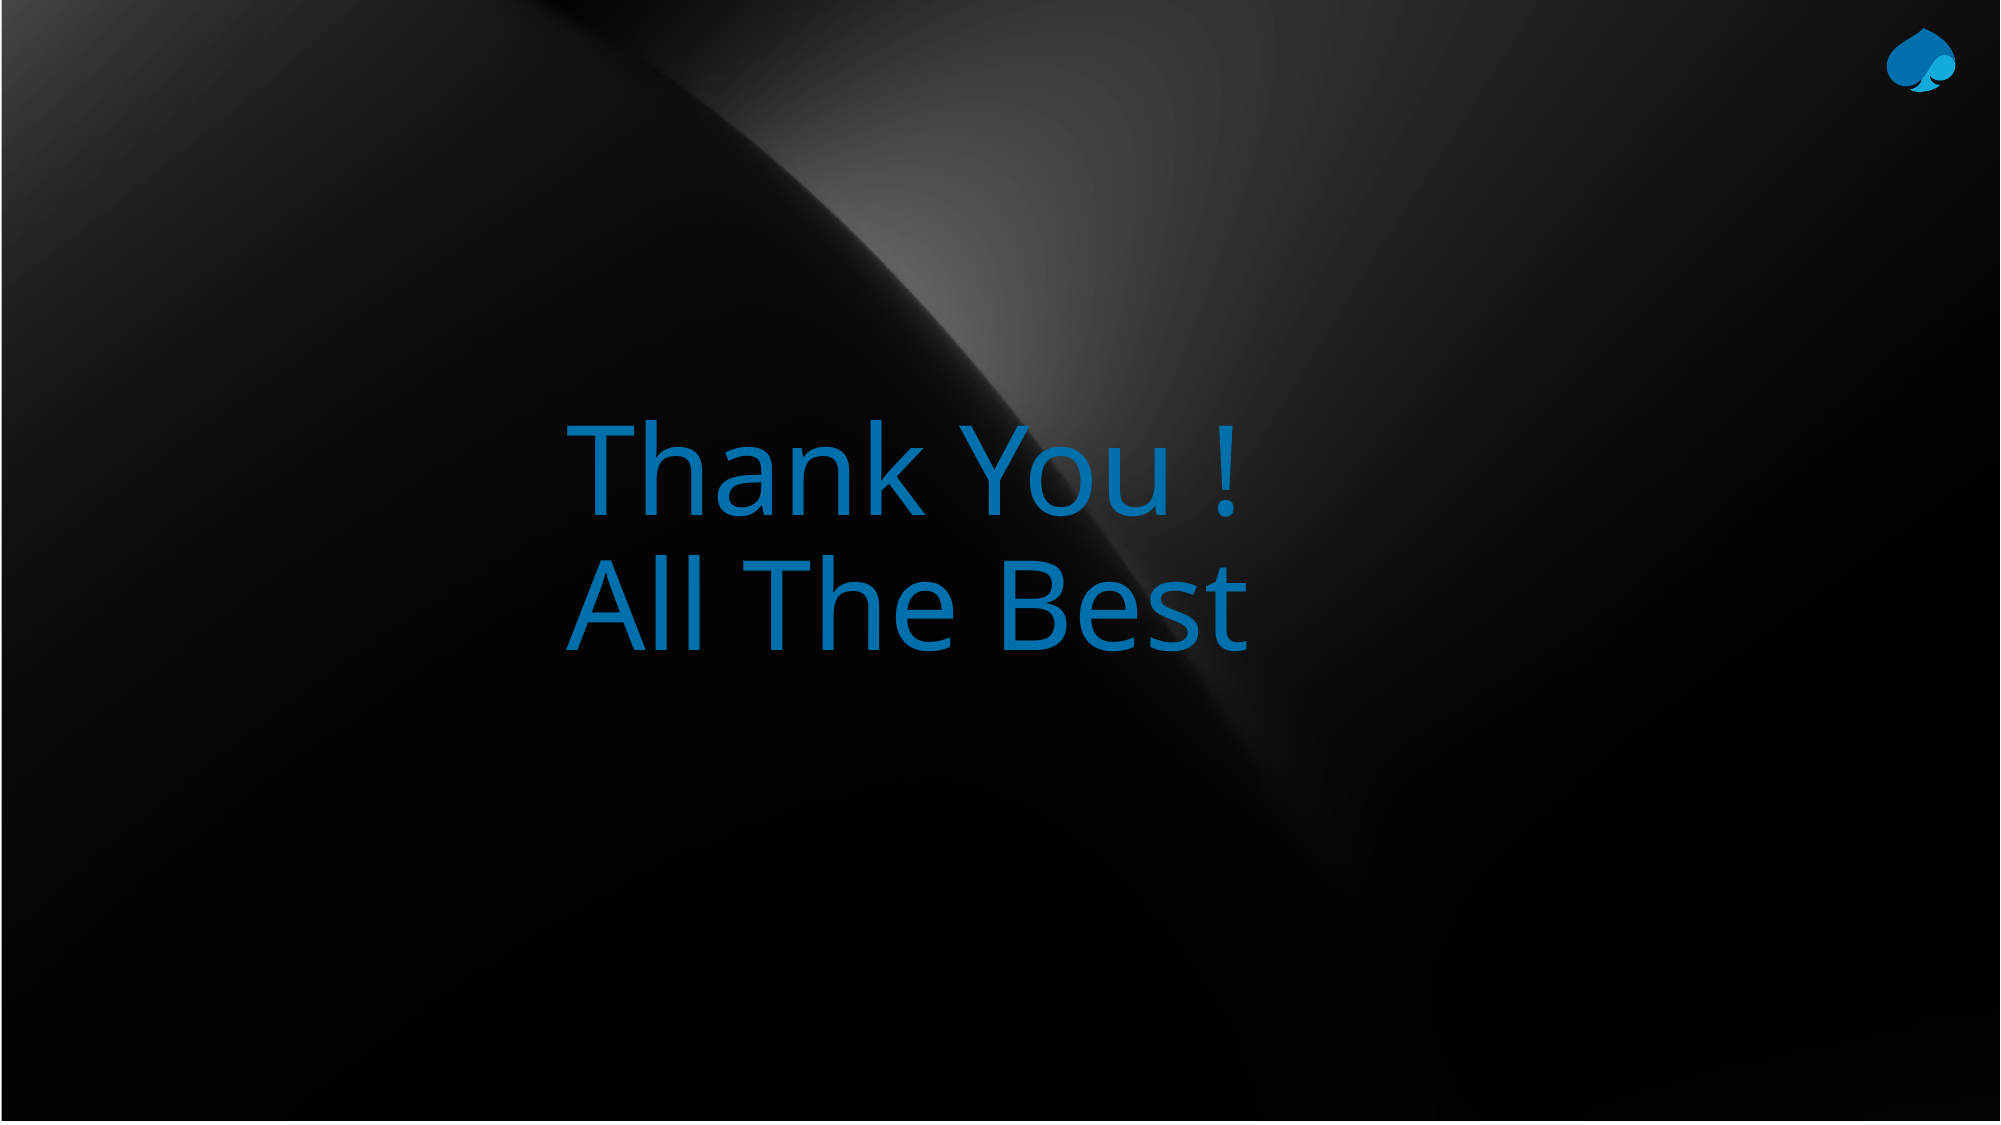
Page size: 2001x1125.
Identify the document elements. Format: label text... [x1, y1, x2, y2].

title Thank You ! All The Best [565, 312, 1619, 774]
picture [1, 0, 2000, 1121]
